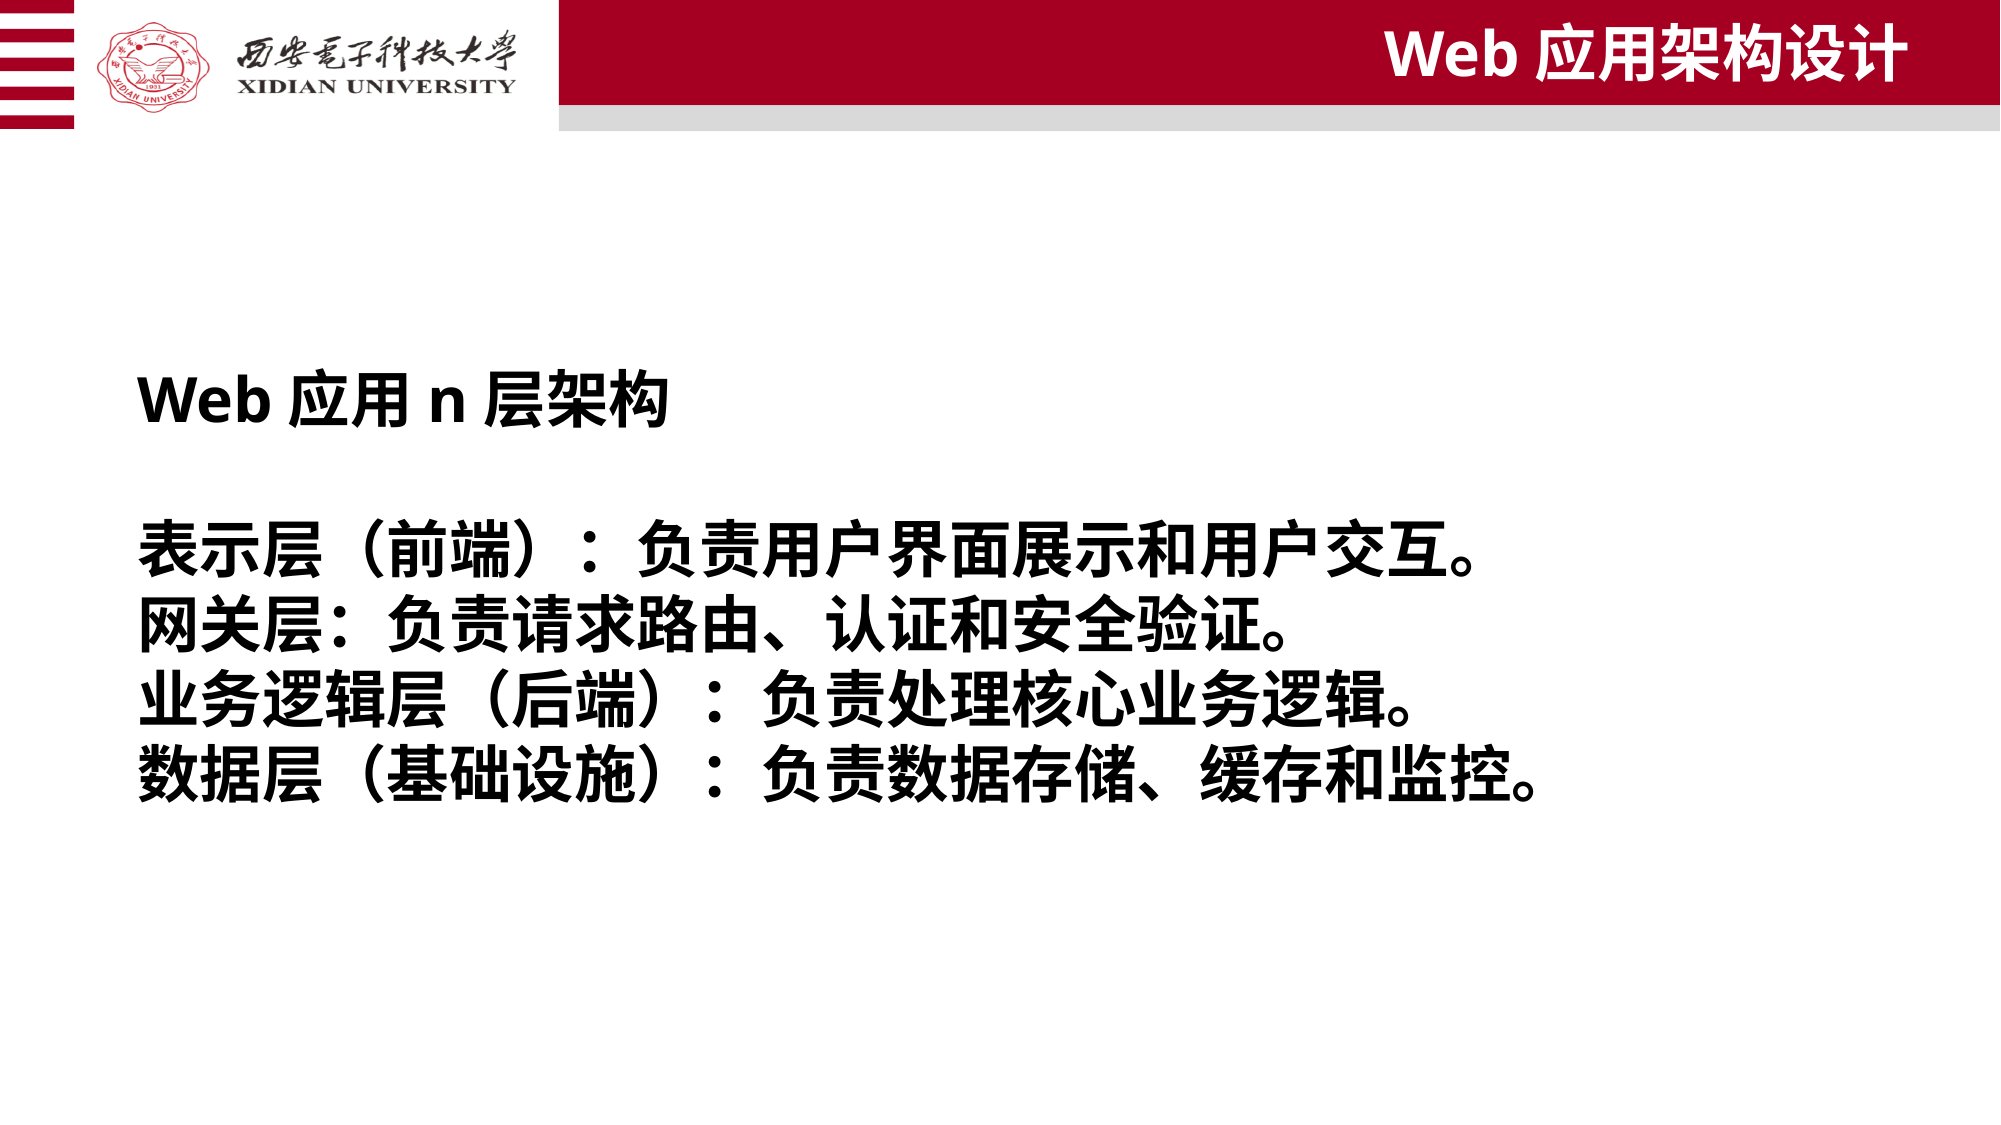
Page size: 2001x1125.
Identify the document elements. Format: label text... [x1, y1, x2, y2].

text_box Web应用n层架构 表示层（前端）：负责用户界面展示和用户交互。 网关层：负责请求路由、认证和安全验证。 业务逻辑层（后端）：负责处理核心业务逻辑。 数据层（基础设施）：负责数据存储、缓存和监控。 [122, 352, 1878, 830]
picture [97, 22, 516, 113]
text_box Web应用架构设计 [910, 7, 1925, 172]
